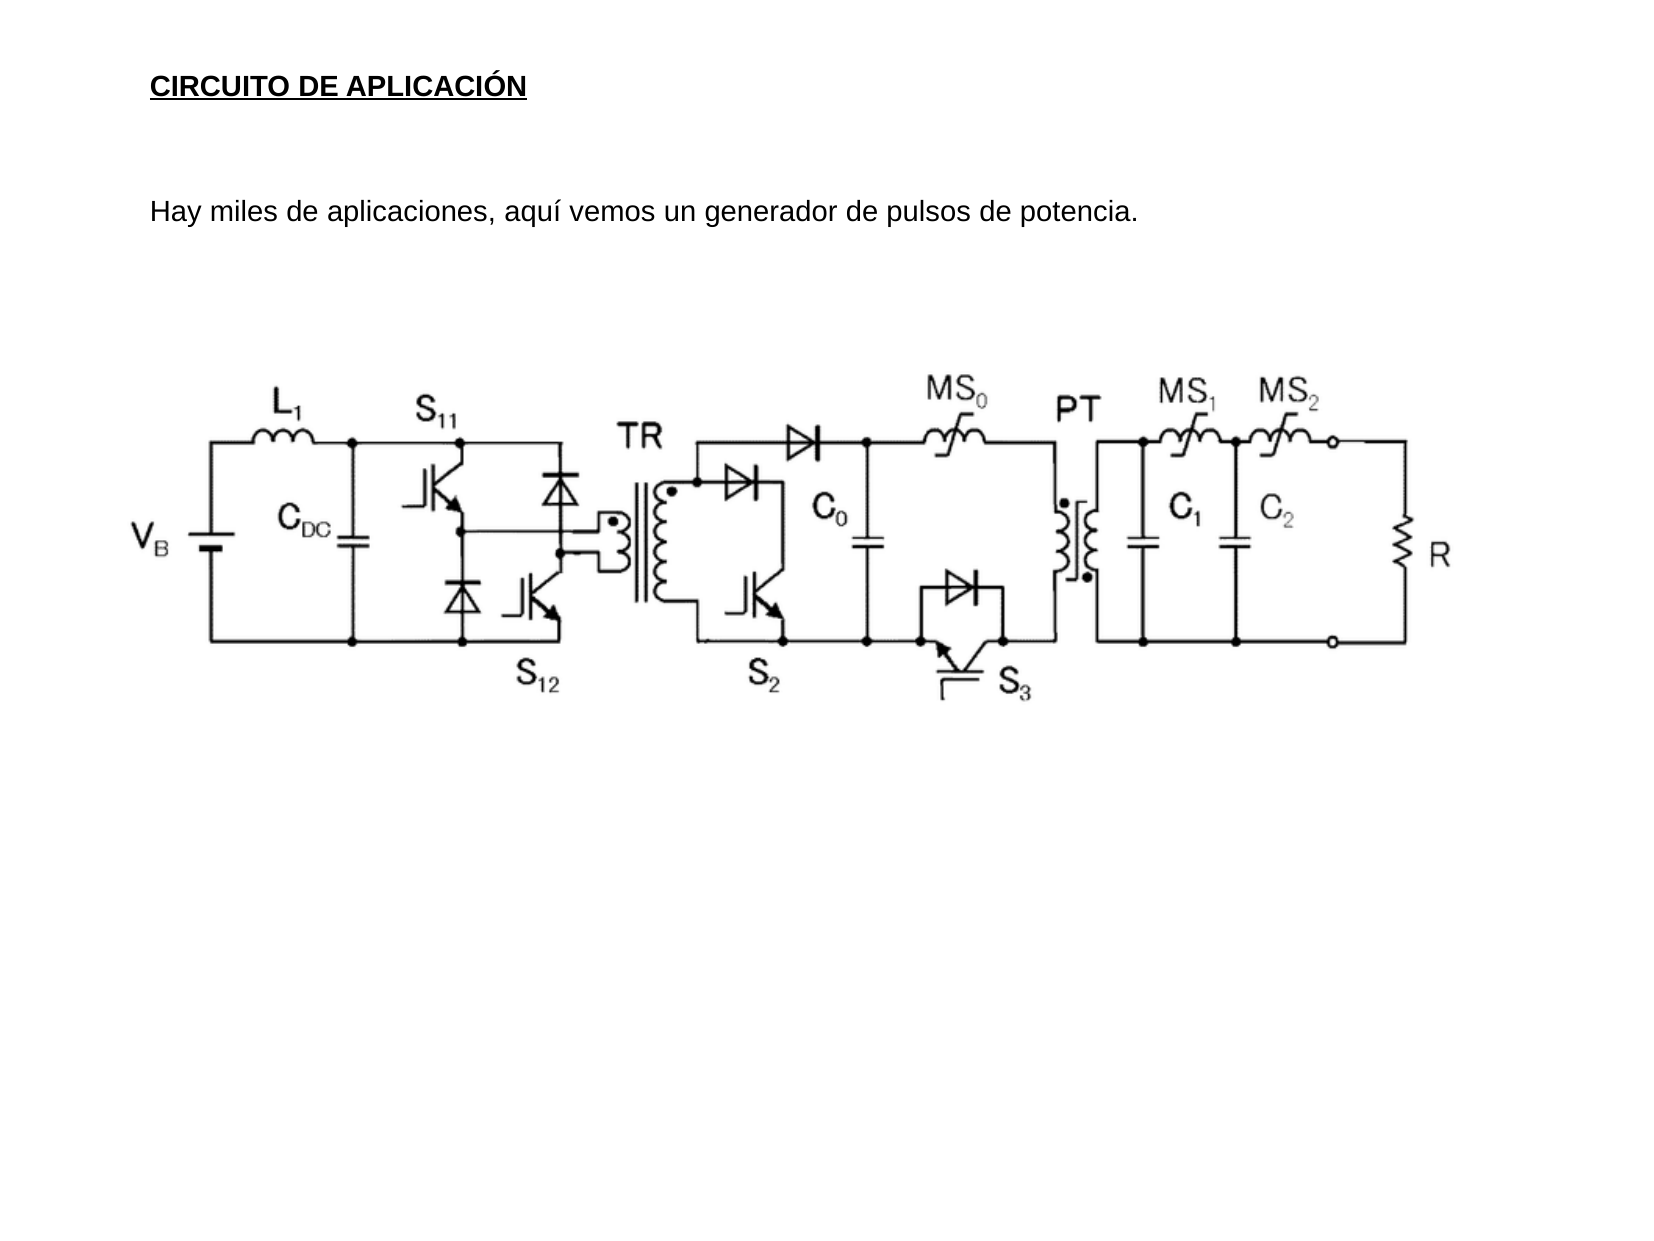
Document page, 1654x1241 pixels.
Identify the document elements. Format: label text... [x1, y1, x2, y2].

text_box CIRCUITO DE APLICACIÓN Hay miles de aplicaciones, aquí vemos un generador de pulsos de potencia. [134, 60, 1515, 204]
picture [126, 370, 1456, 706]
